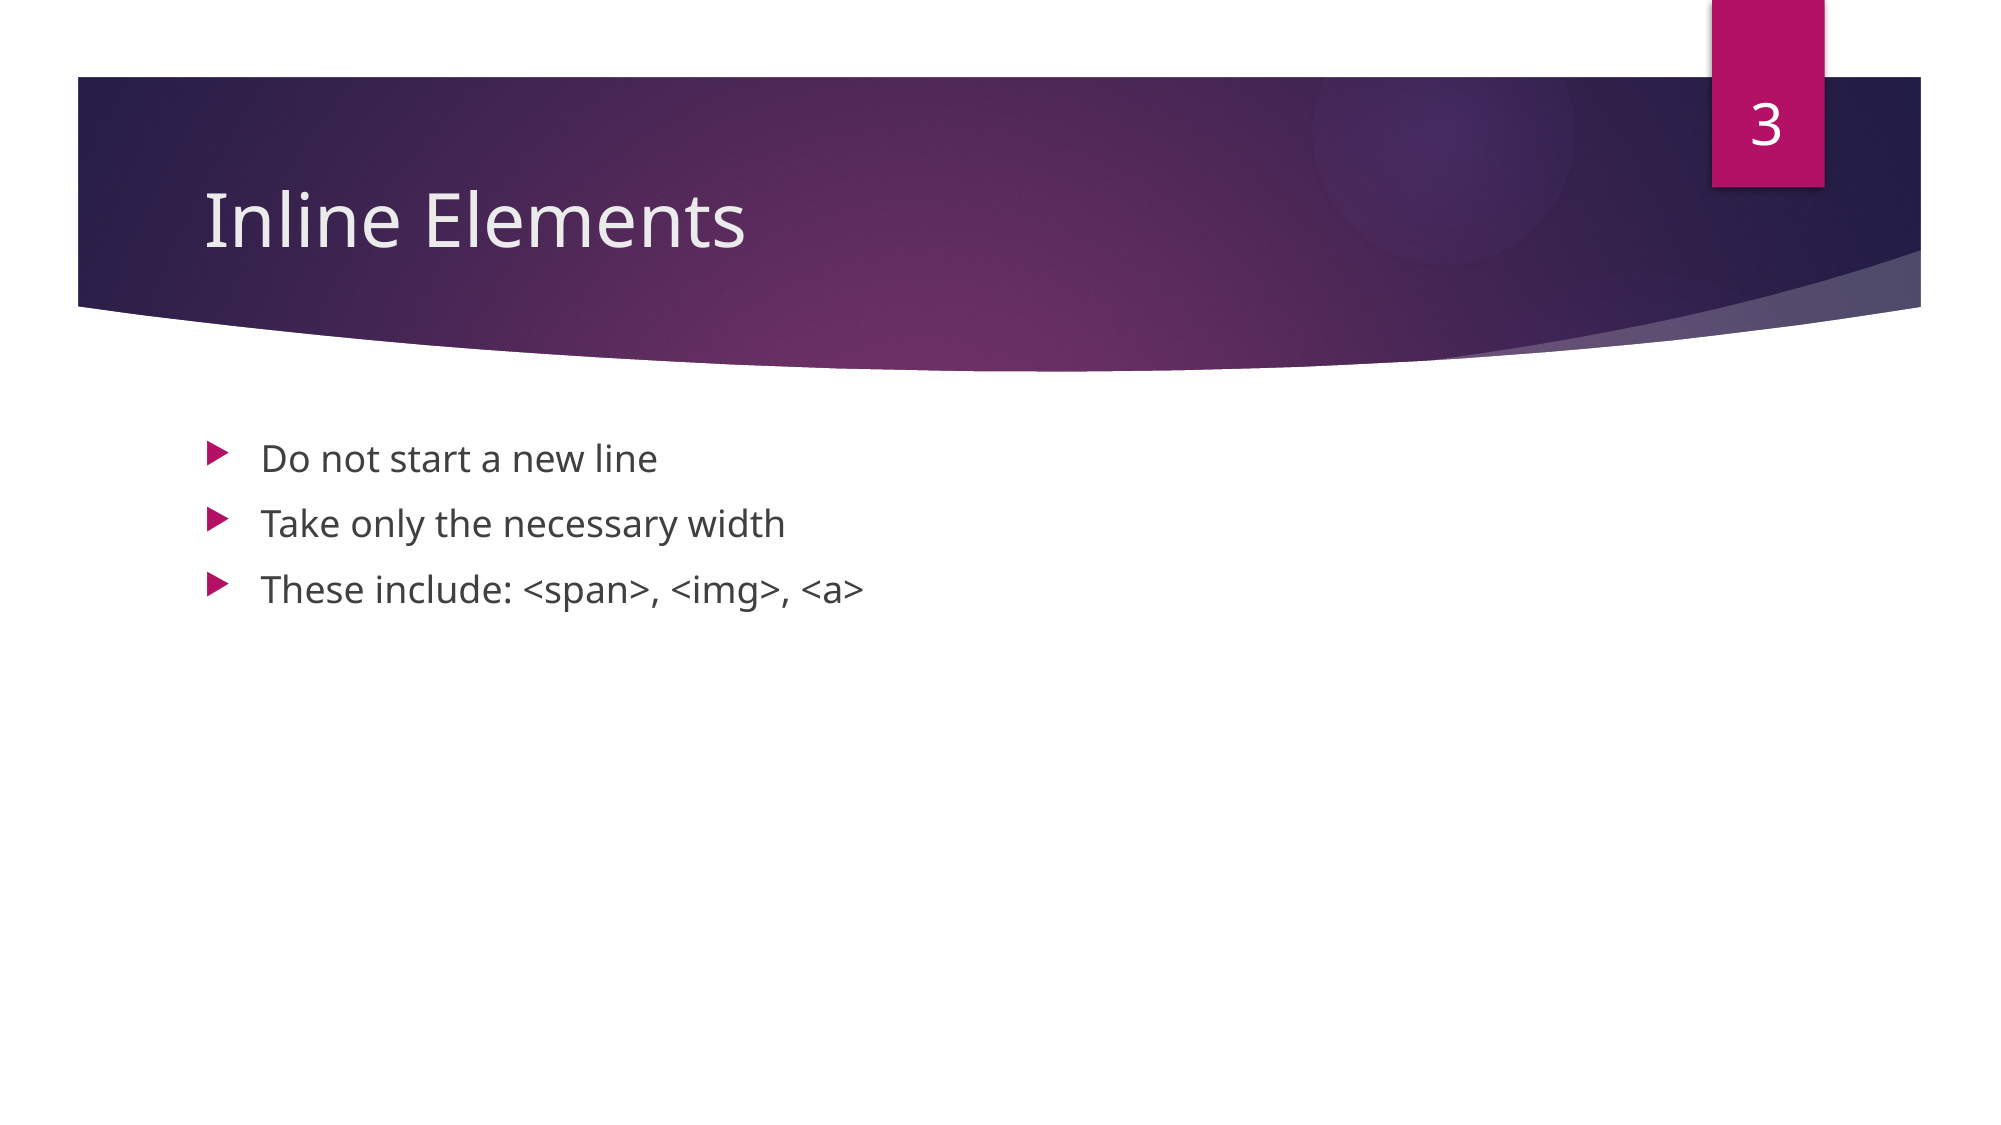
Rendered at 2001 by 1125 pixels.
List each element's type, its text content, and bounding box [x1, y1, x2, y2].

list Do not start a new line Take only the necessary width These include: <span>, <img>, <a> [189, 427, 1638, 988]
title Inline Elements [189, 159, 1627, 276]
slide_number 3 [1698, 48, 1836, 175]
